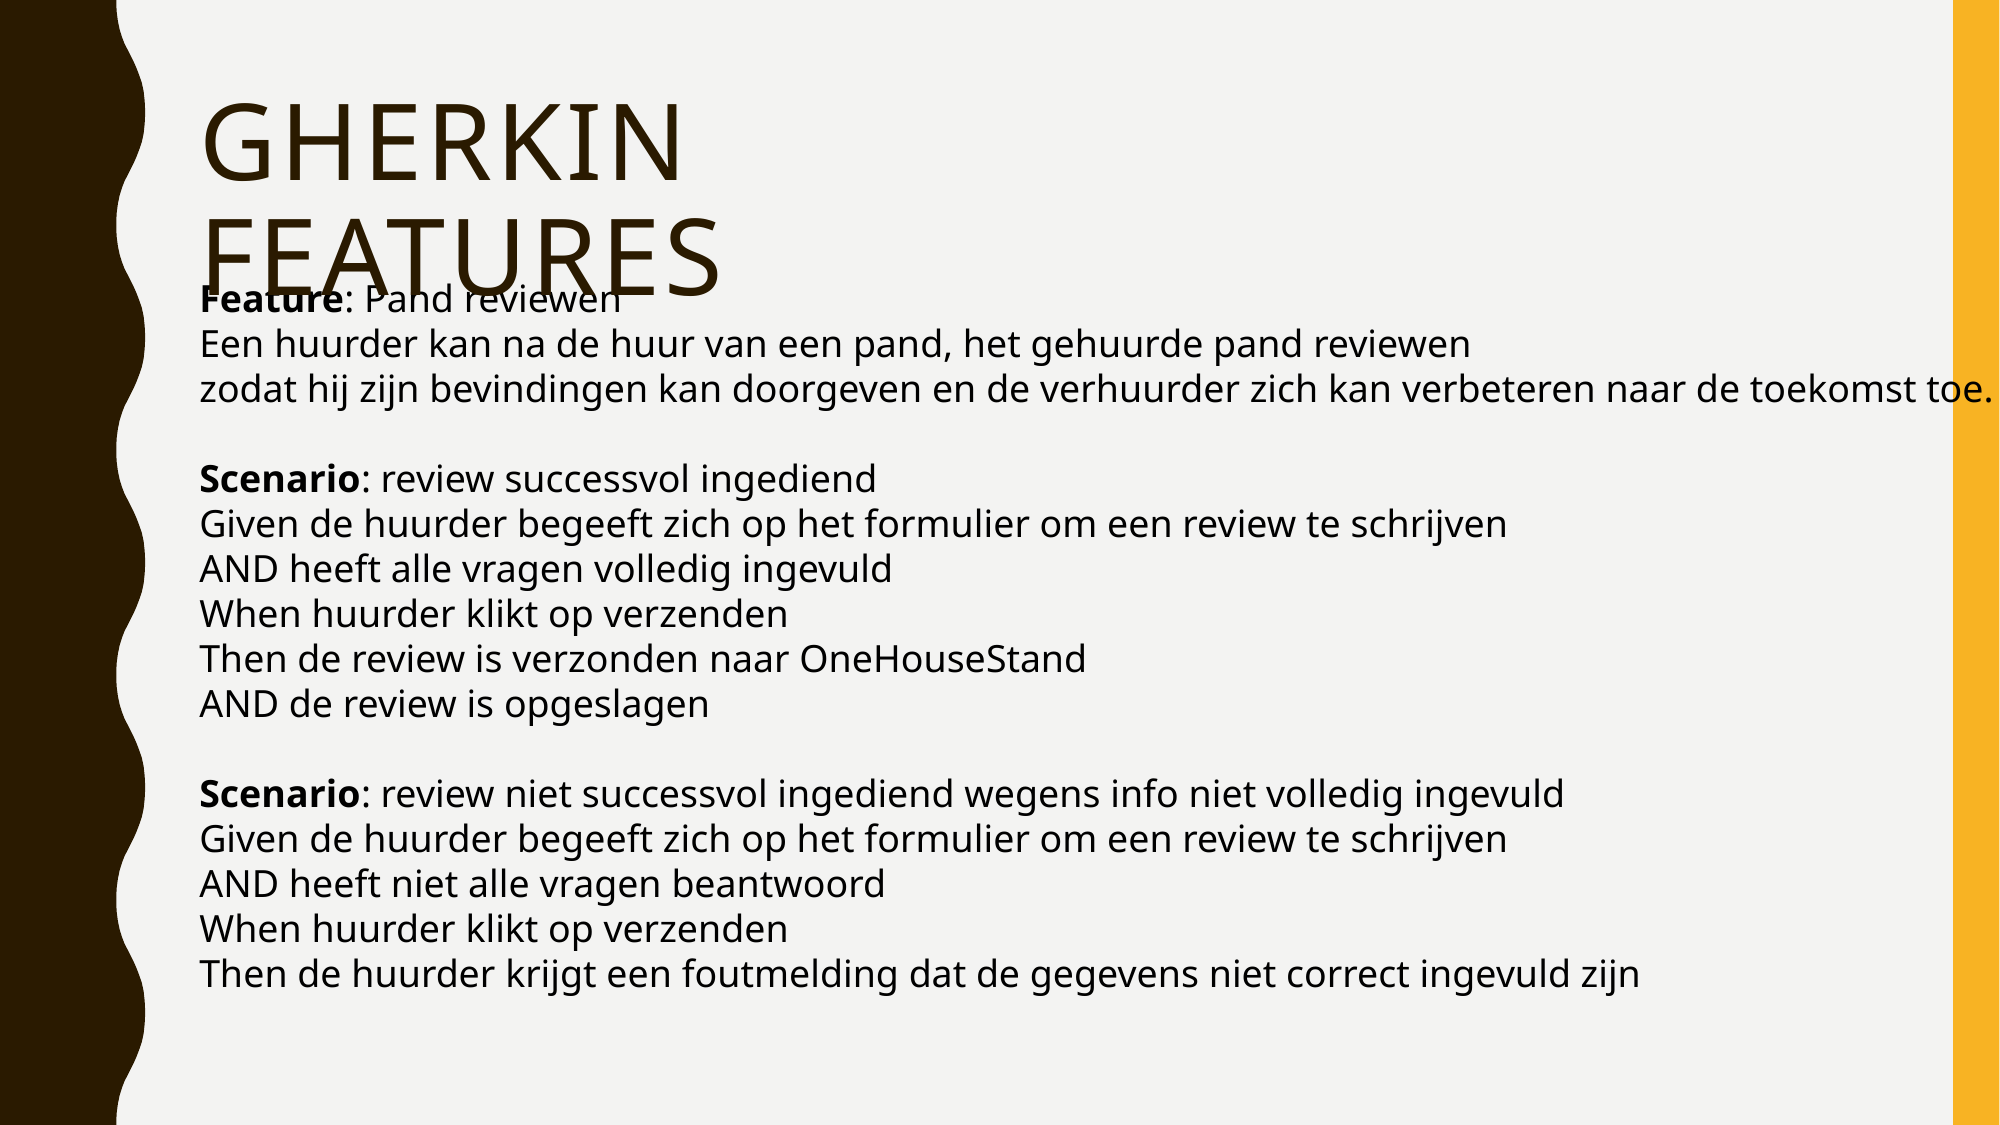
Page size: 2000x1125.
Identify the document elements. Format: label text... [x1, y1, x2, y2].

text_box Feature: Pand reviewen Een huurder kan na de huur van een pand, het gehuurde pand reviewen zodat hij zijn bevindingen kan doorgeven en de verhuurder zich kan verbeteren naar de toekomst toe. Scenario: review successvol ingediend Given de huurder begeeft zich op het formulier om een review te schrijven AND heeft alle vragen volledig ingevuld When huurder klikt op verzenden Then de review is verzonden naar OneHouseStand AND de review is opgeslagen Scenario: review niet successvol ingediend wegens info niet volledig ingevuld Given de huurder begeeft zich op het formulier om een review te schrijven AND heeft niet alle vragen beantwoord When huurder klikt op verzenden Then de huurder krijgt een foutmelding dat de gegevens niet correct ingevuld zijn [184, 267, 2000, 1002]
title Gherkin features [184, 81, 1083, 220]
